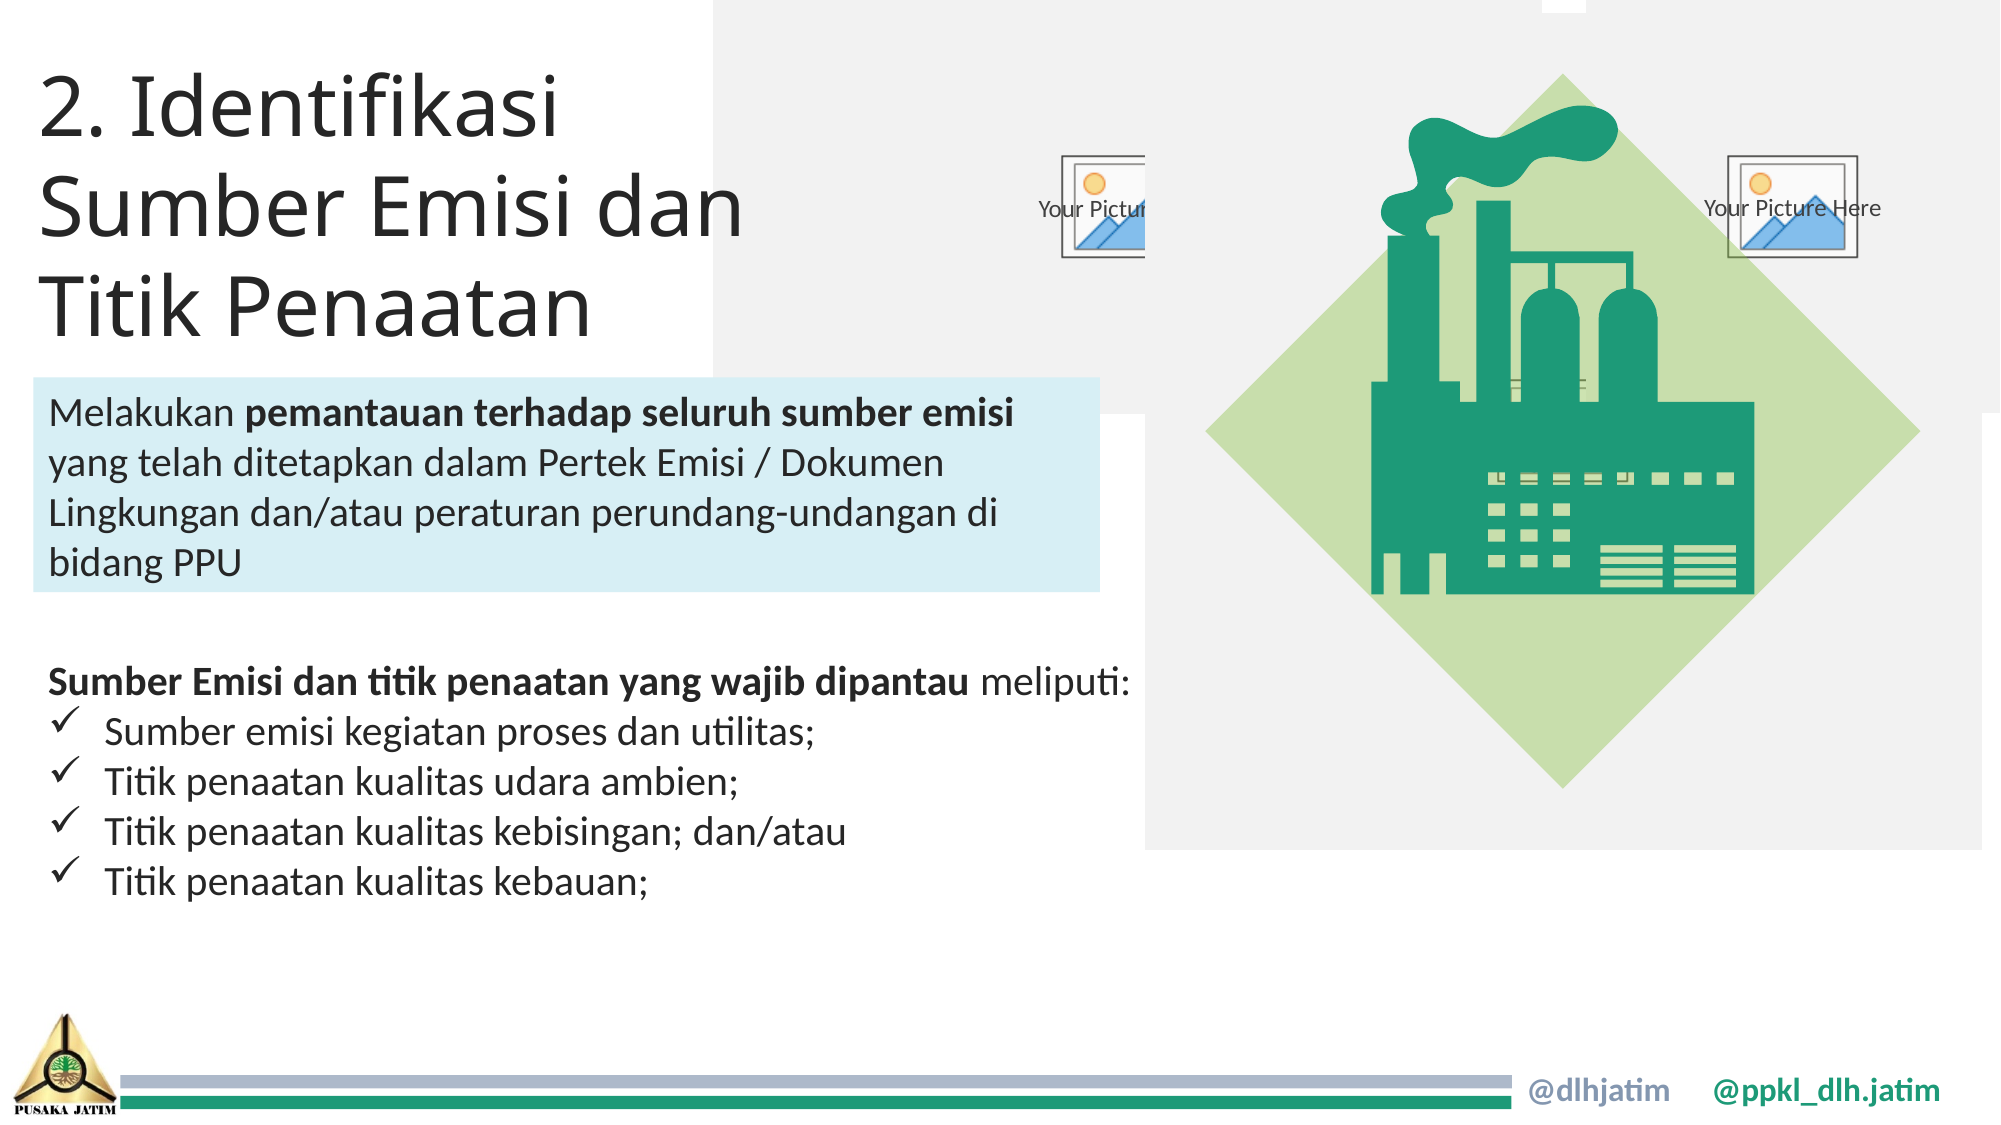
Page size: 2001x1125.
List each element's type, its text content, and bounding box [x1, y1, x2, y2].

text_box Sumber Emisi dan titik penaatan yang wajib dipantau meliputi: Sumber emisi kegiatan proses dan utilitas; Titik penaatan kualitas udara ambien; Titik penaatan kualitas kebisingan; dan/atau Titik penaatan kualitas kebauan; [33, 646, 1307, 912]
text_box @ppkl_dlh.jatim [1696, 1061, 2000, 1116]
text_box @dlhjatim [1511, 1061, 1696, 1116]
text_box [121, 1095, 1512, 1110]
picture [11, 1006, 121, 1119]
text_box [121, 1074, 1511, 1089]
text_box Melakukan pemantauan terhadap seluruh sumber emisi yang telah ditetapkan dalam Pertek Emisi / Dokumen Lingkungan dan/atau peraturan perundang-undangan di bidang PPU [33, 377, 1100, 593]
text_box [1371, 105, 1755, 595]
picture [713, 0, 2000, 850]
text_box 2. Identifikasi Sumber Emisi dan Titik Penaatan [23, 45, 713, 361]
